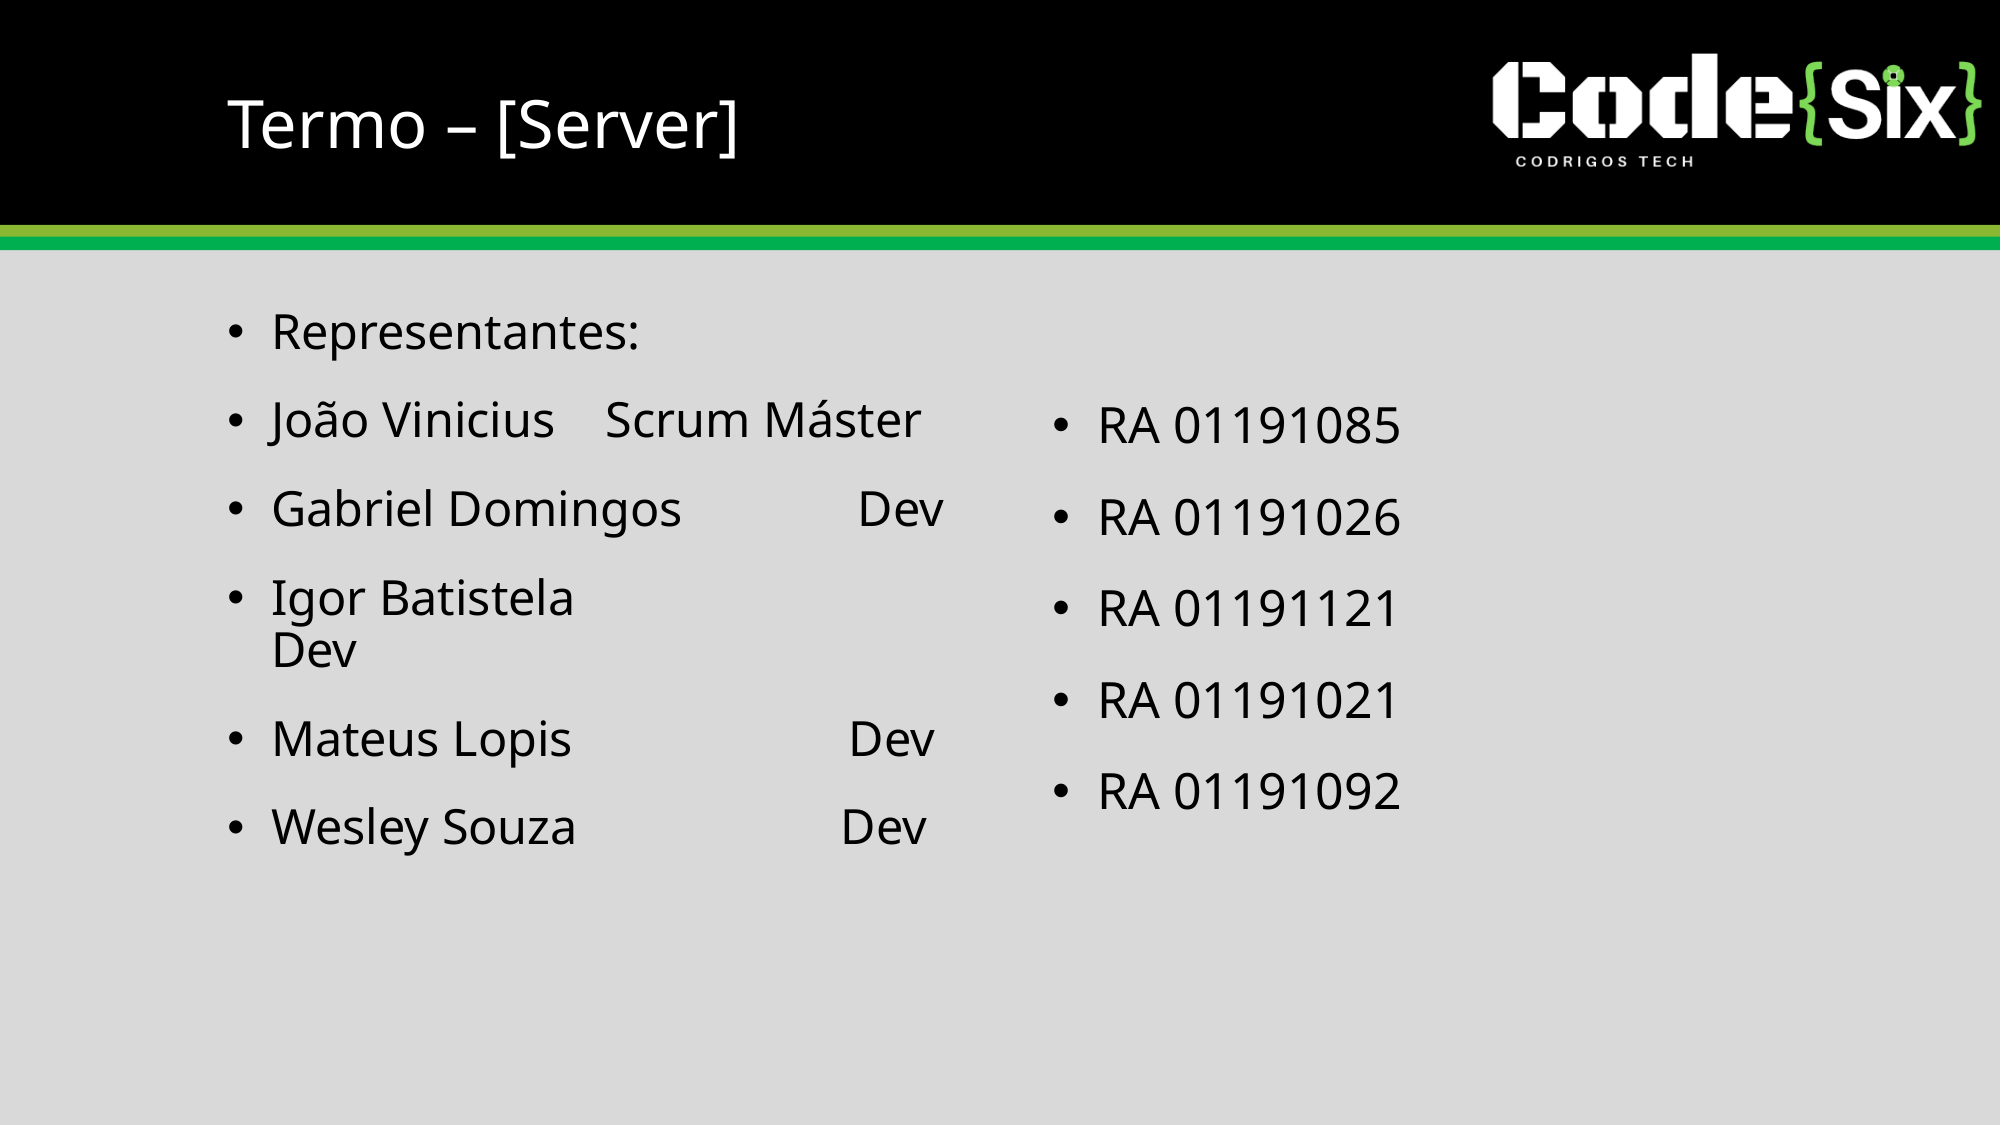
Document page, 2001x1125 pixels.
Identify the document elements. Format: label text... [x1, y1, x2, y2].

title Termo – [Server] [212, 41, 1788, 212]
picture [1470, 49, 2000, 175]
list Representantes: João Vinicius Scrum Máster Gabriel Domingos Dev Igor Batistela Dev Mateus Lopis Dev Wesley Souza Dev [212, 299, 963, 1013]
list RA 01191085 RA 01191026 RA 01191121 RA 01191021 RA 01191092 [1037, 299, 1788, 1013]
